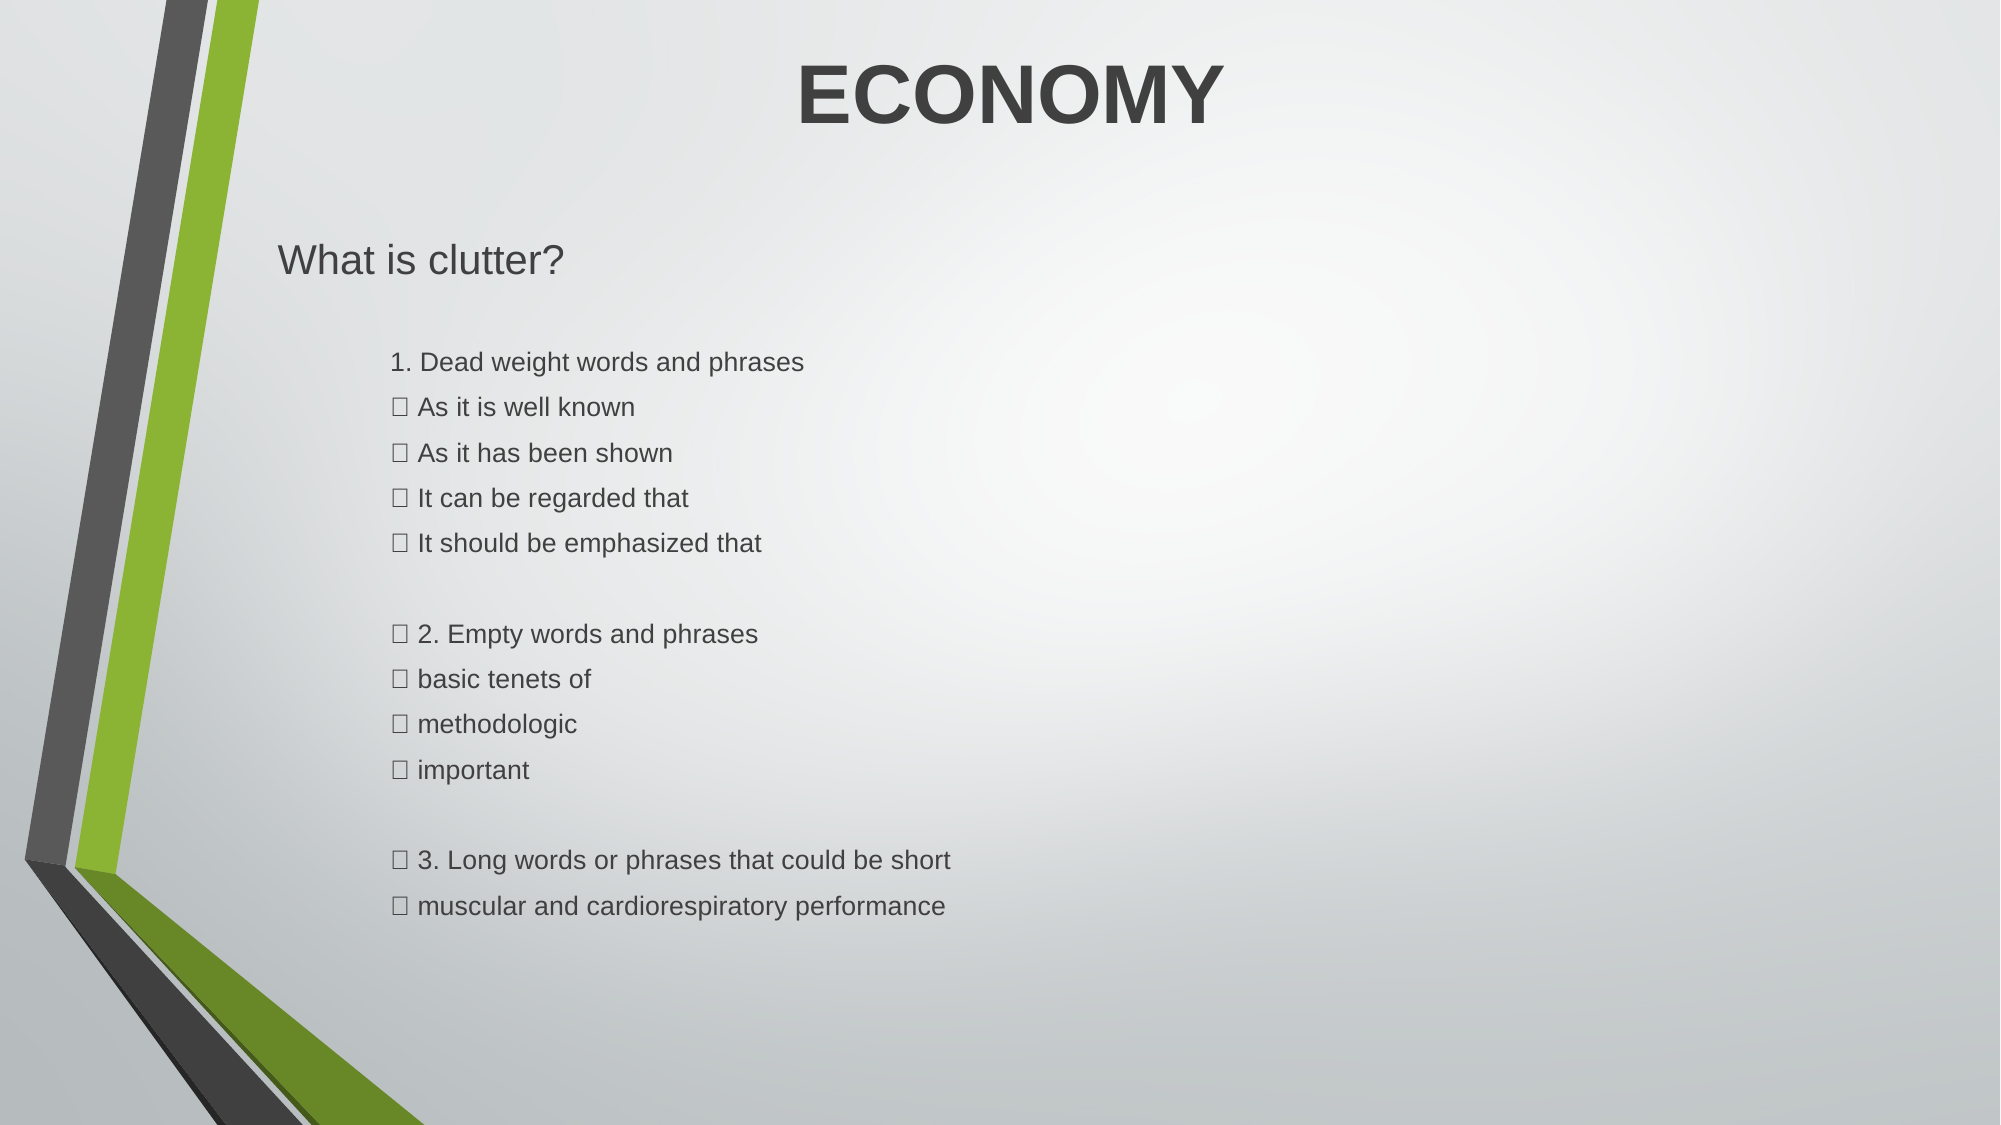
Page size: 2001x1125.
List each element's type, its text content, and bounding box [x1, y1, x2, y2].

list 1. Dead weight words and phrases  As it is well known  As it has been shown  It can be regarded that  It should be emphasized that  2. Empty words and phrases  basic tenets of  methodologic  important  3. Long words or phrases that could be short  muscular and cardiorespiratory performance [324, 337, 2000, 928]
title ECONOMY [23, 2, 2000, 179]
list What is clutter? [262, 219, 2000, 296]
